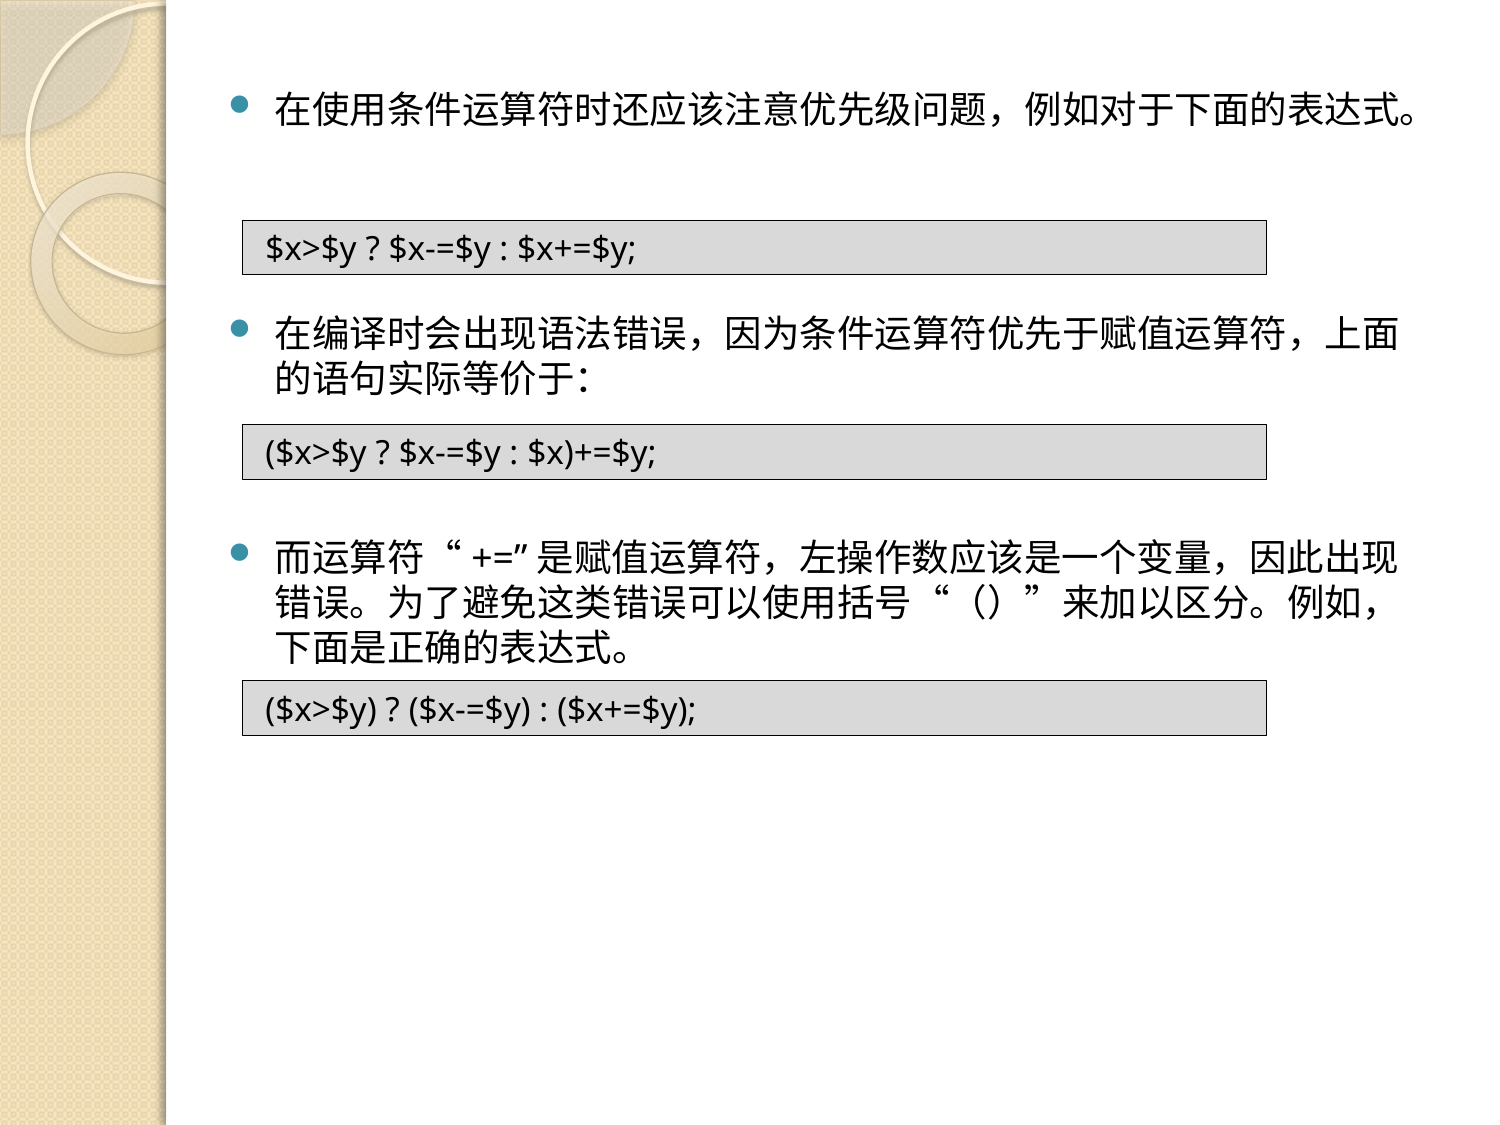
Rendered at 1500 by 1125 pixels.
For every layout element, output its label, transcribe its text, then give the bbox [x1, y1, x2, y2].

text_box ($x>$y) ? ($x-=$y) : ($x+=$y); [242, 680, 1267, 736]
list 在使用条件运算符时还应该注意优先级问题，例如对于下面的表达式。 [200, 78, 1431, 232]
text_box 而运算符“+=”是赋值运算符，左操作数应该是一个变量，因此出现错误。为了避免这类错误可以使用括号“（）”来加以区分。例如，下面是正确的表达式。 [200, 527, 1430, 681]
text_box ($x>$y ? $x-=$y : $x)+=$y; [242, 424, 1267, 479]
text_box $x>$y ? $x-=$y : $x+=$y; [242, 219, 1267, 275]
text_box 在编译时会出现语法错误，因为条件运算符优先于赋值运算符，上面的语句实际等价于： [200, 302, 1430, 457]
